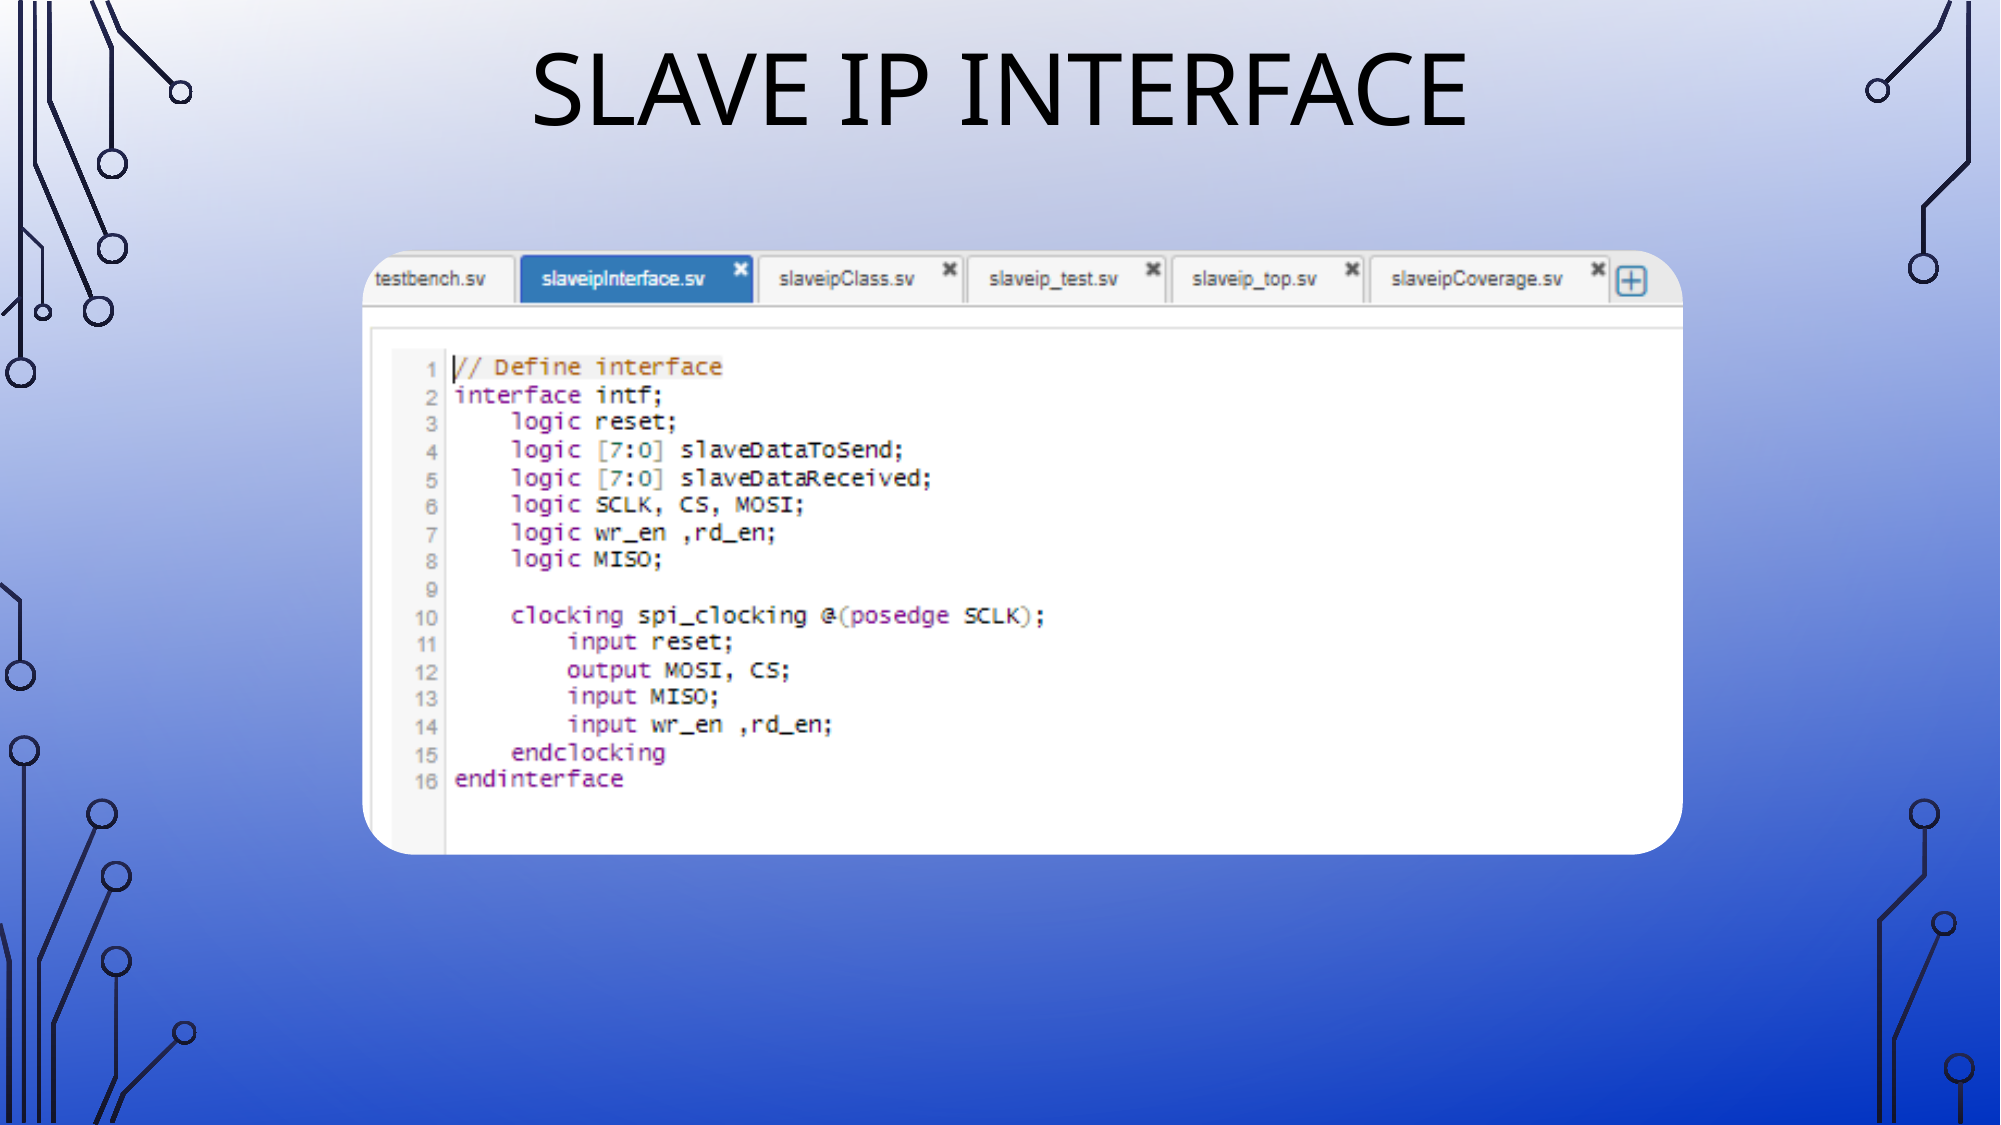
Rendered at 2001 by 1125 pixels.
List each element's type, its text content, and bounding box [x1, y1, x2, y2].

title Slave ip interface [152, 0, 1848, 180]
picture [361, 249, 1684, 856]
